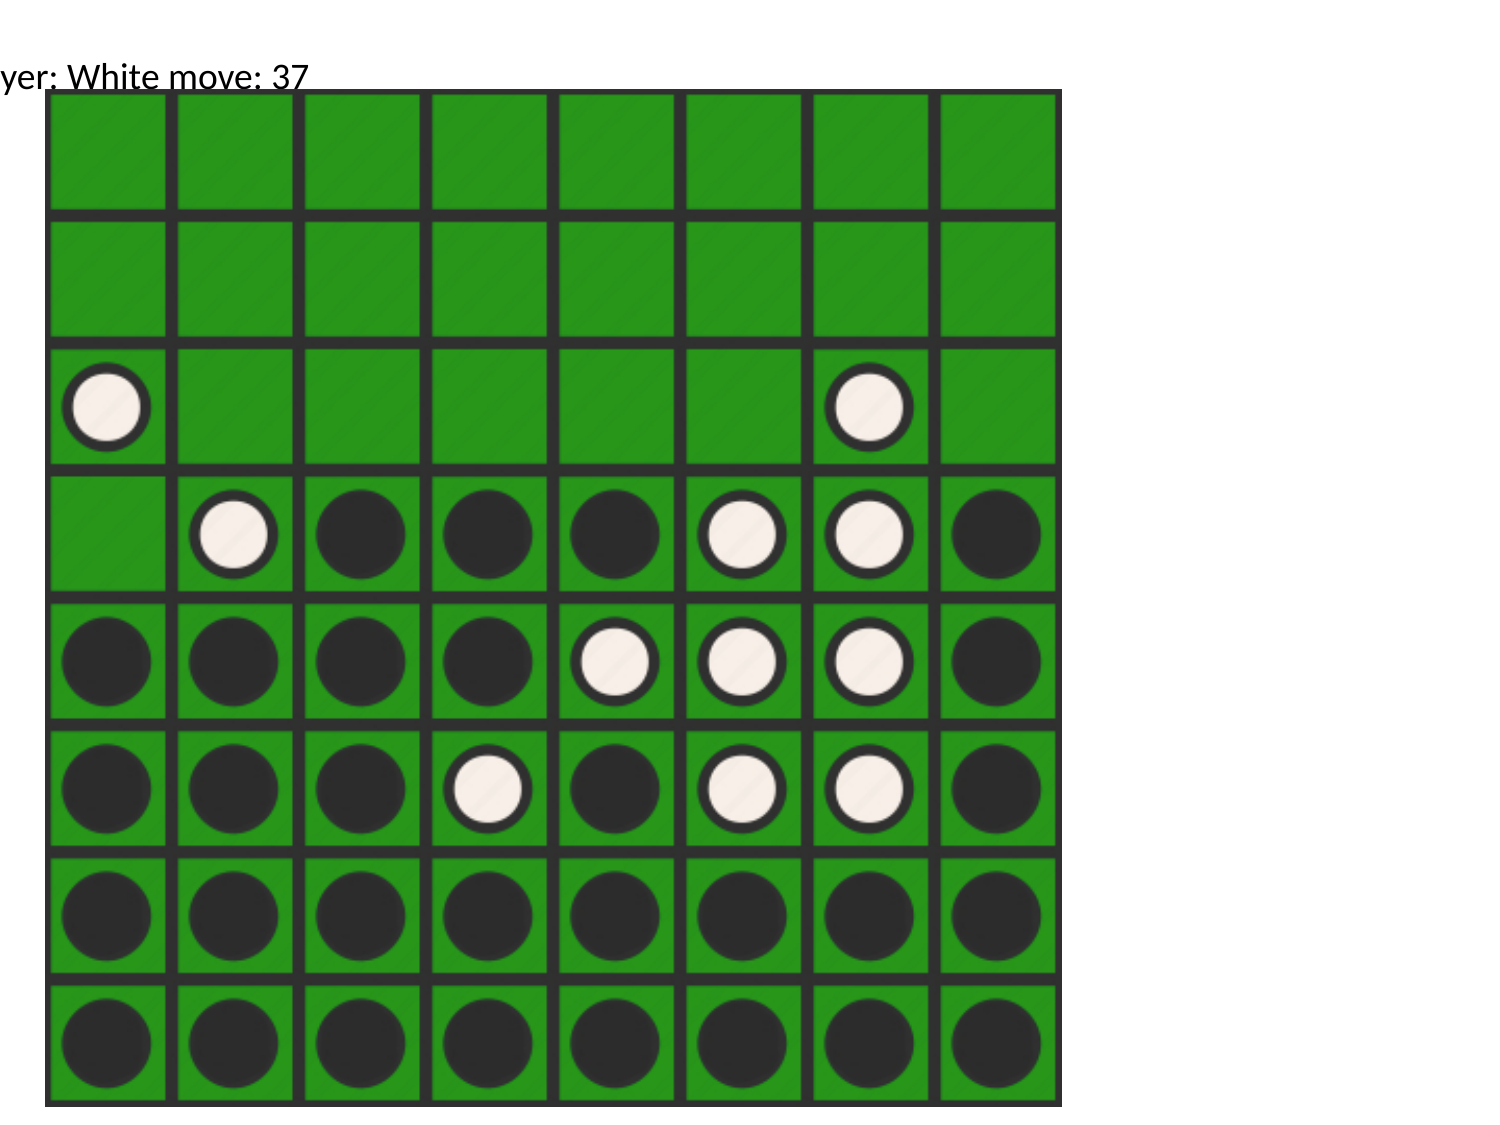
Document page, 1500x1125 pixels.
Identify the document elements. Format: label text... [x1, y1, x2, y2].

picture [44, 89, 1062, 1107]
text_box turn: 38 player: White move: 37 [0, 44, 325, 105]
